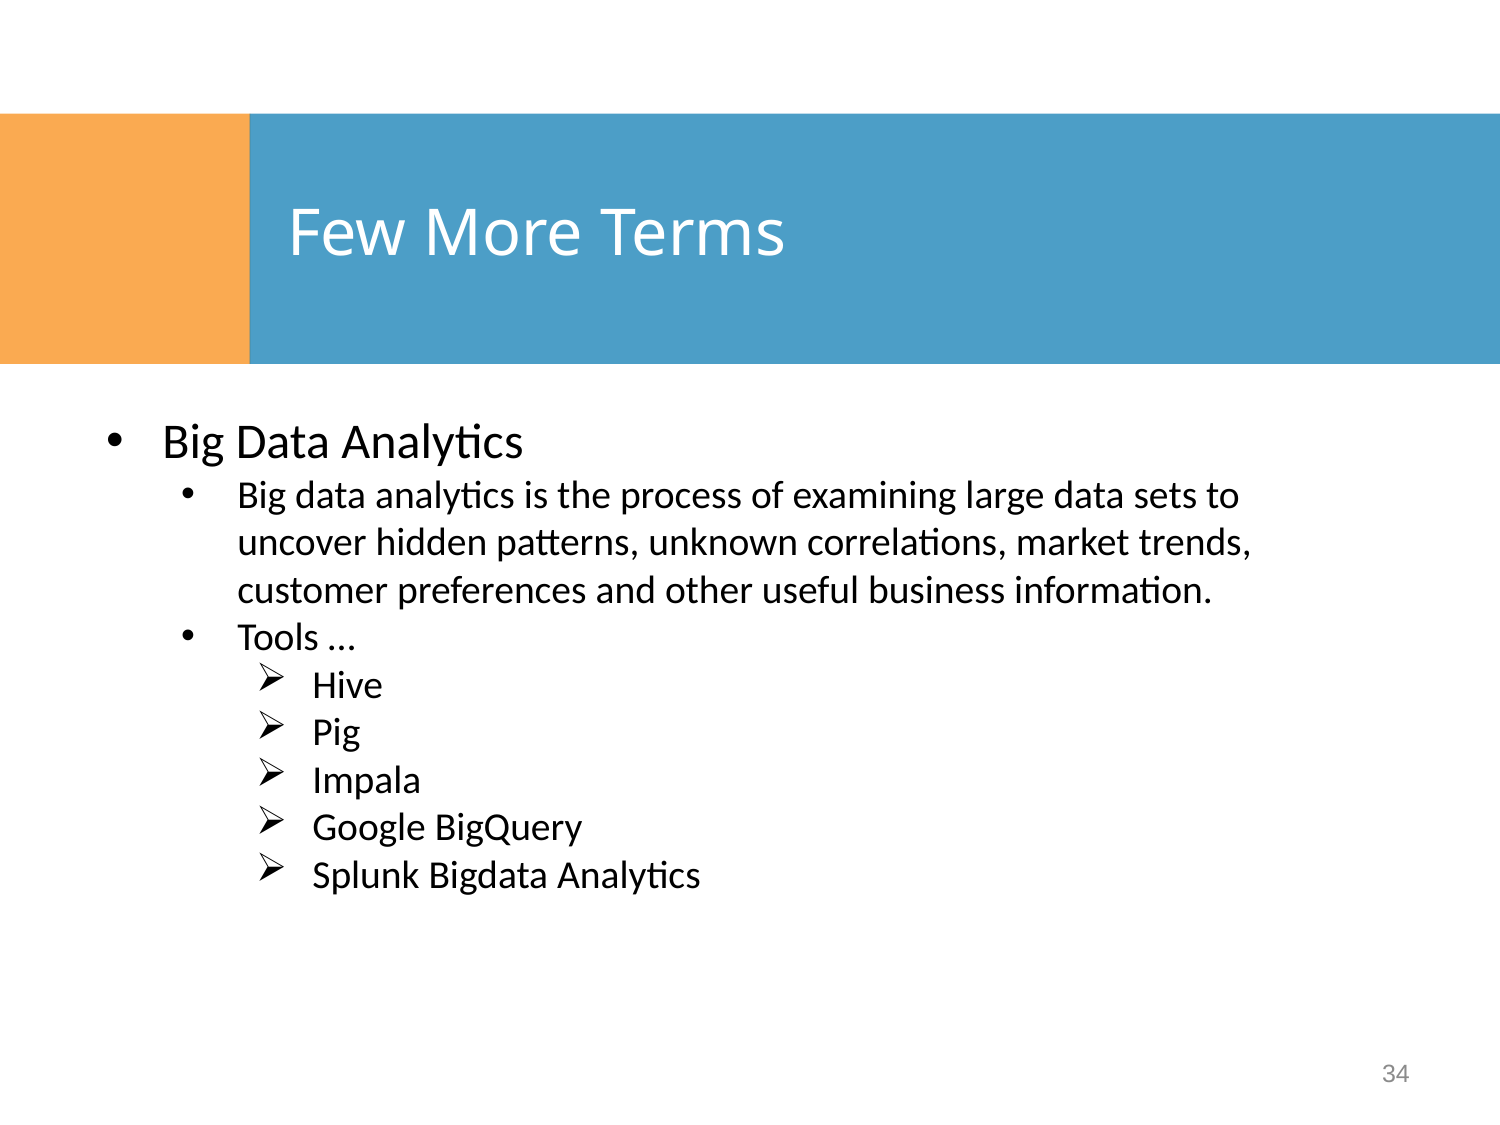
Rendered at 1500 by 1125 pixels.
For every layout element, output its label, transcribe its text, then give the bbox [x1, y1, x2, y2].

text_box Big Data Analytics Big data analytics is the process of examining large data sets to uncover hidden patterns, unknown correlations, market trends, customer preferences and other useful business information. Tools … Hive Pig Impala Google BigQuery Splunk Bigdata Analytics [91, 401, 1333, 904]
title Few More Terms [272, 183, 1463, 277]
slide_number 34 [1074, 1042, 1425, 1103]
